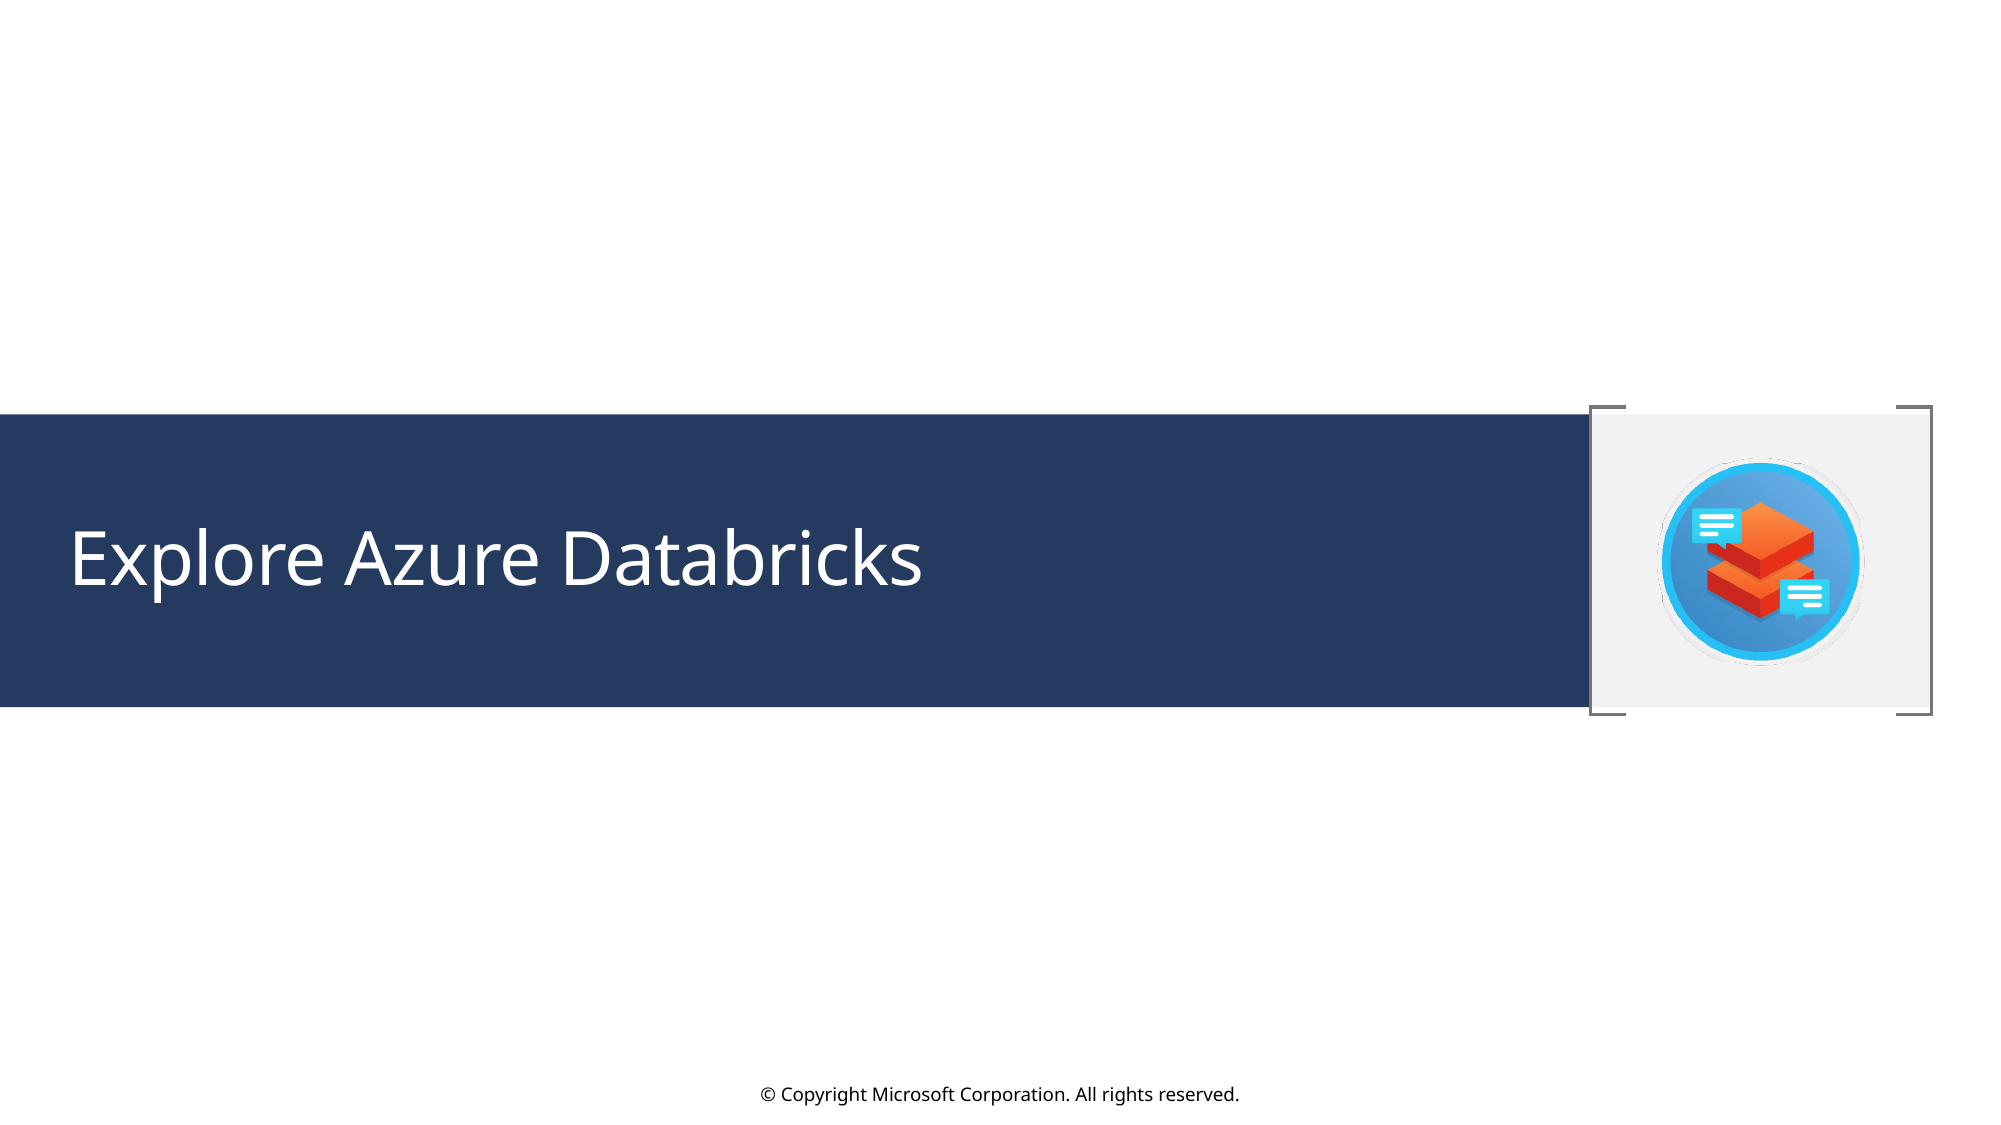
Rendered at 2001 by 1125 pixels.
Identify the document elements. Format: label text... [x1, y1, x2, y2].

title Explore Azure Databricks [68, 414, 1577, 708]
picture [1656, 457, 1867, 668]
